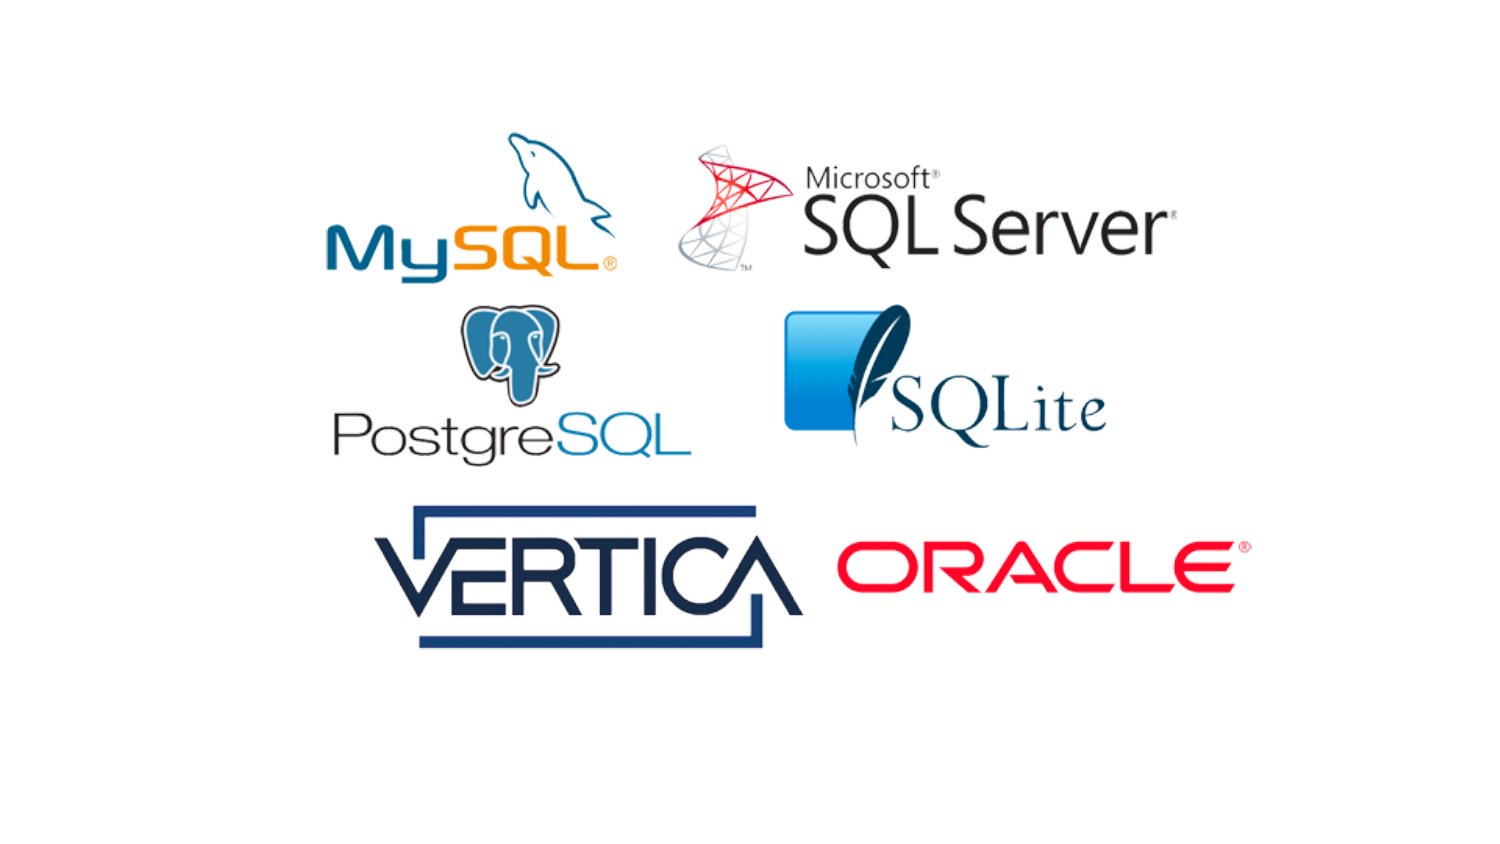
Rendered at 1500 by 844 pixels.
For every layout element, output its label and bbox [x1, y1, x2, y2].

picture [124, 105, 1376, 690]
